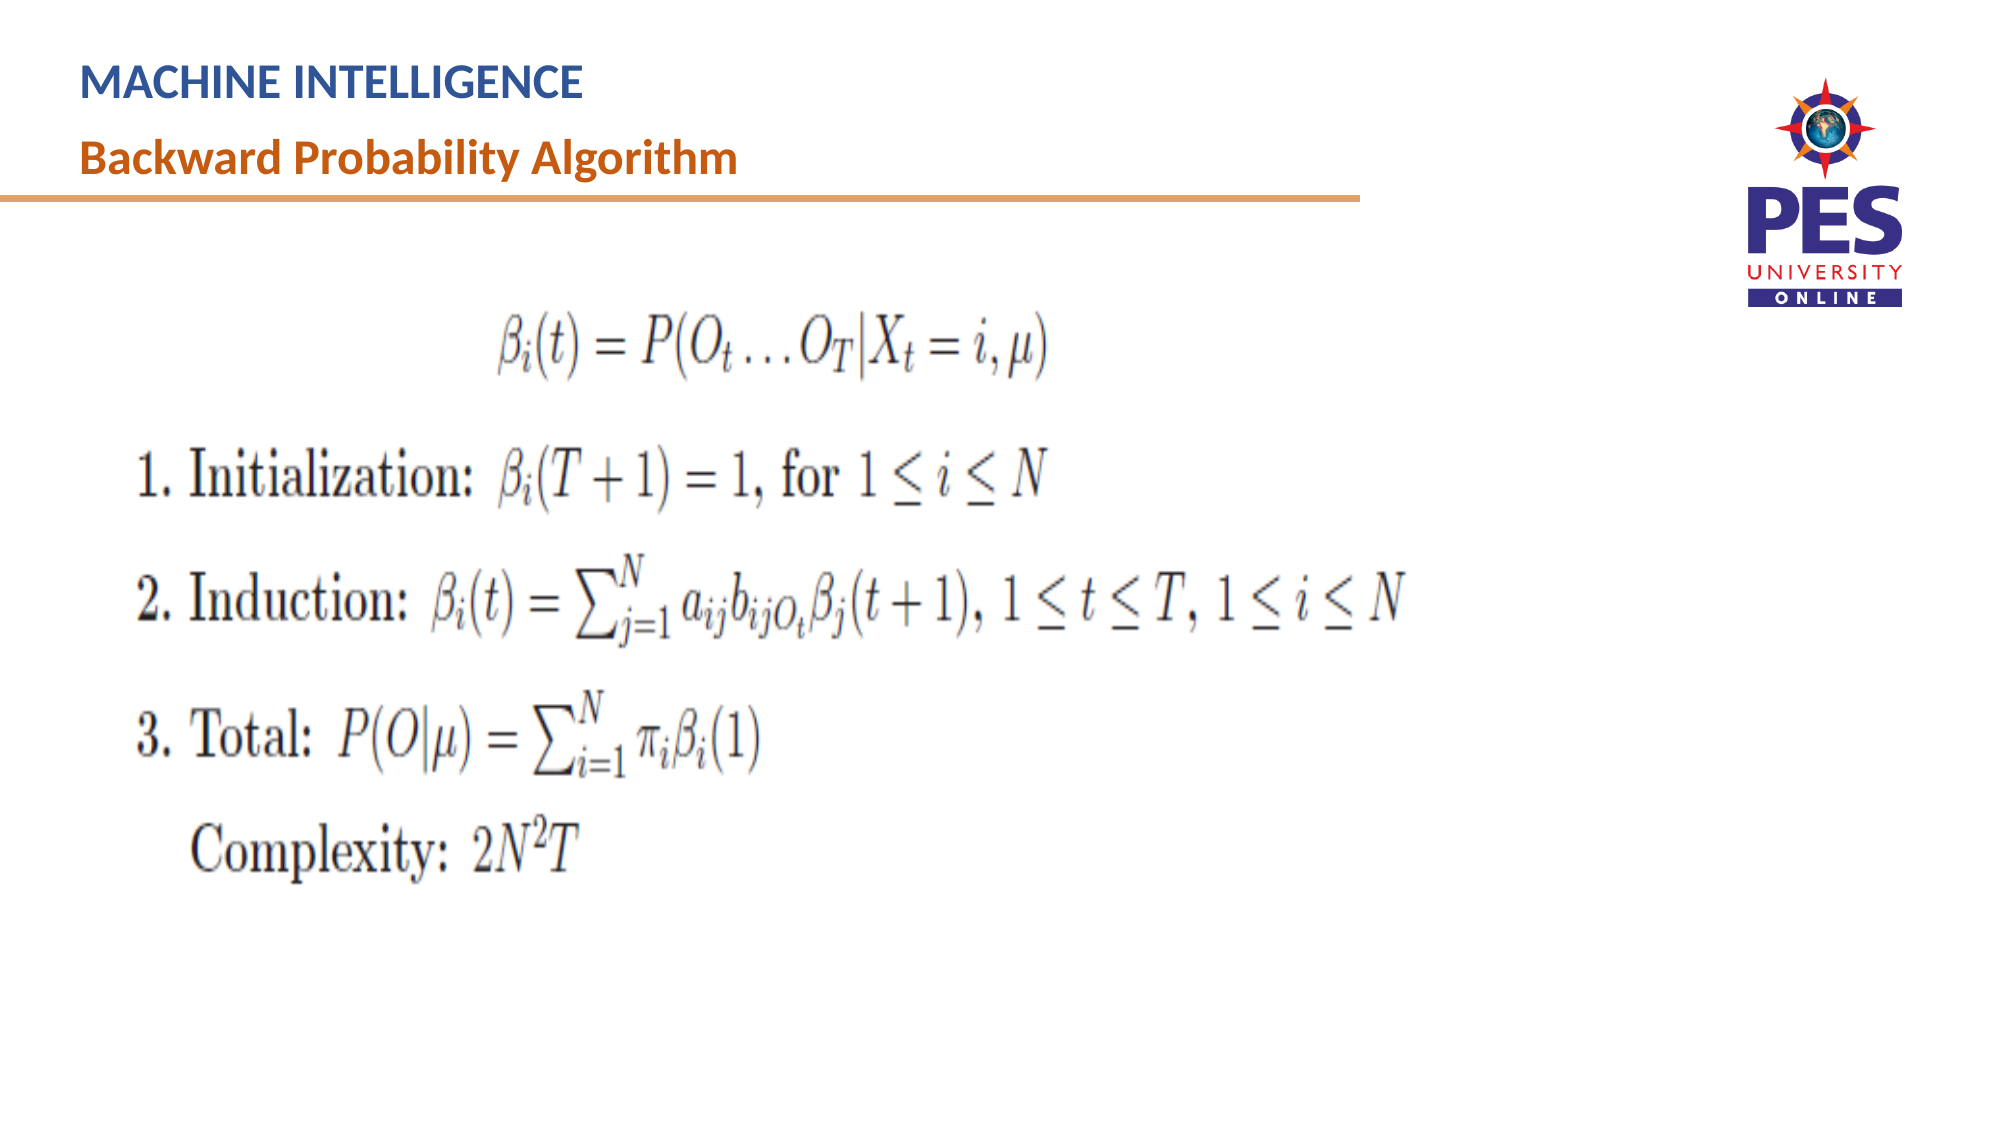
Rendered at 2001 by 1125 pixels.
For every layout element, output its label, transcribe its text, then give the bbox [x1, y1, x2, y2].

text_box MACHINE INTELLIGENCE [64, 41, 1295, 116]
picture [1748, 76, 1902, 307]
picture [98, 246, 1489, 1027]
text_box Backward Probability Algorithm [64, 116, 1377, 192]
